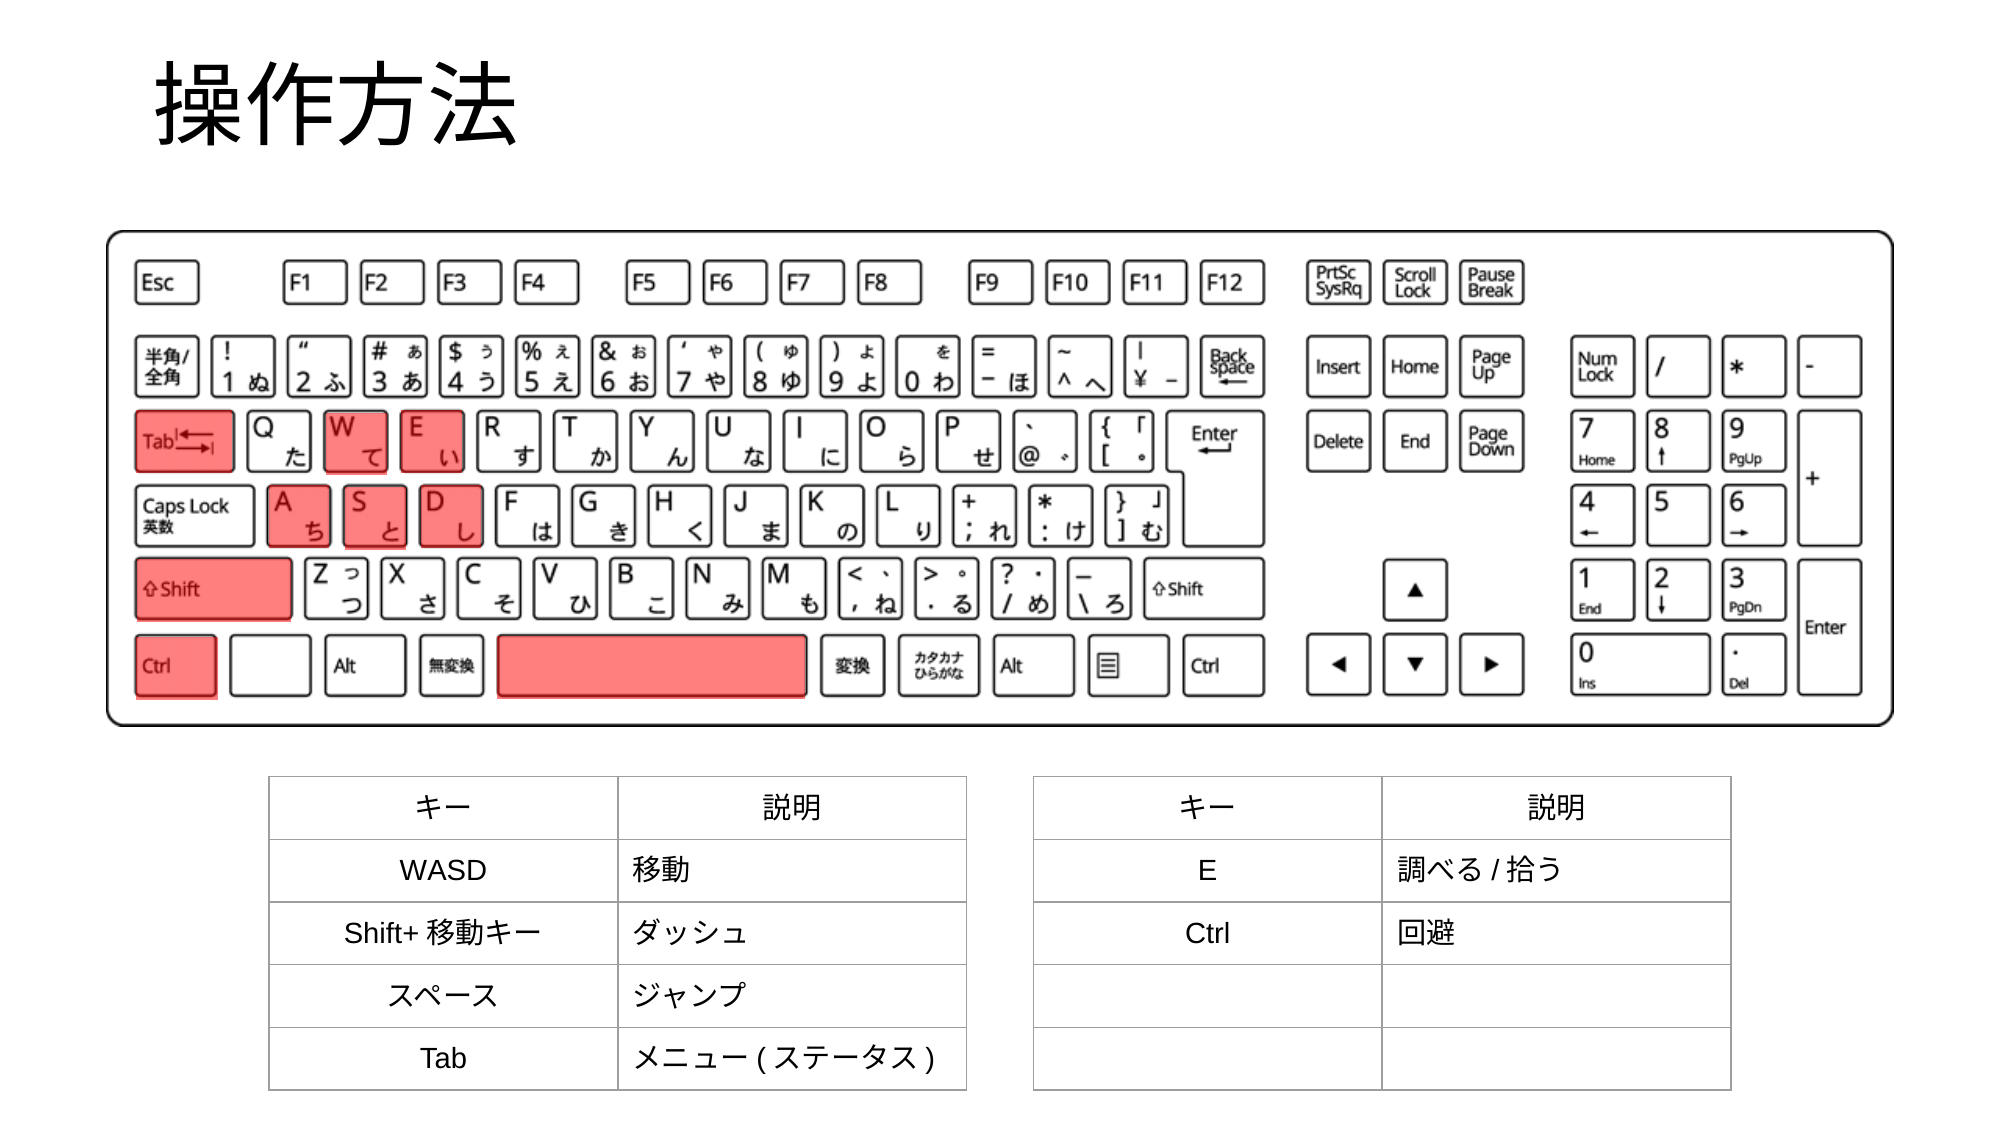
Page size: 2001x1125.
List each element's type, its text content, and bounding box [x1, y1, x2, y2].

title 操作方法 [137, 0, 1863, 218]
table_cell スペース [270, 965, 617, 1027]
table_cell Shift+移動キー [270, 903, 617, 964]
table_cell ダッシュ [619, 903, 966, 964]
table_header キー [270, 777, 617, 839]
picture [105, 230, 1894, 727]
table_cell E [1034, 840, 1381, 901]
table_cell 回避 [1383, 903, 1730, 964]
table_cell 調べる/拾う [1383, 840, 1730, 901]
table_header 説明 [1383, 777, 1730, 839]
table_cell Tab [270, 1028, 617, 1089]
list [137, 738, 1863, 1014]
table_cell 移動 [619, 840, 966, 901]
table_cell Ctrl [1034, 903, 1381, 964]
table_cell [1034, 965, 1381, 1027]
table_cell [1034, 1028, 1381, 1089]
table_cell WASD [270, 840, 617, 901]
table_cell メニュー(ステータス) [619, 1028, 966, 1089]
table_header キー [1034, 777, 1381, 839]
table_header 説明 [619, 777, 966, 839]
table_cell [1383, 1028, 1730, 1089]
table_cell ジャンプ [619, 965, 966, 1027]
table_cell [1383, 965, 1730, 1027]
